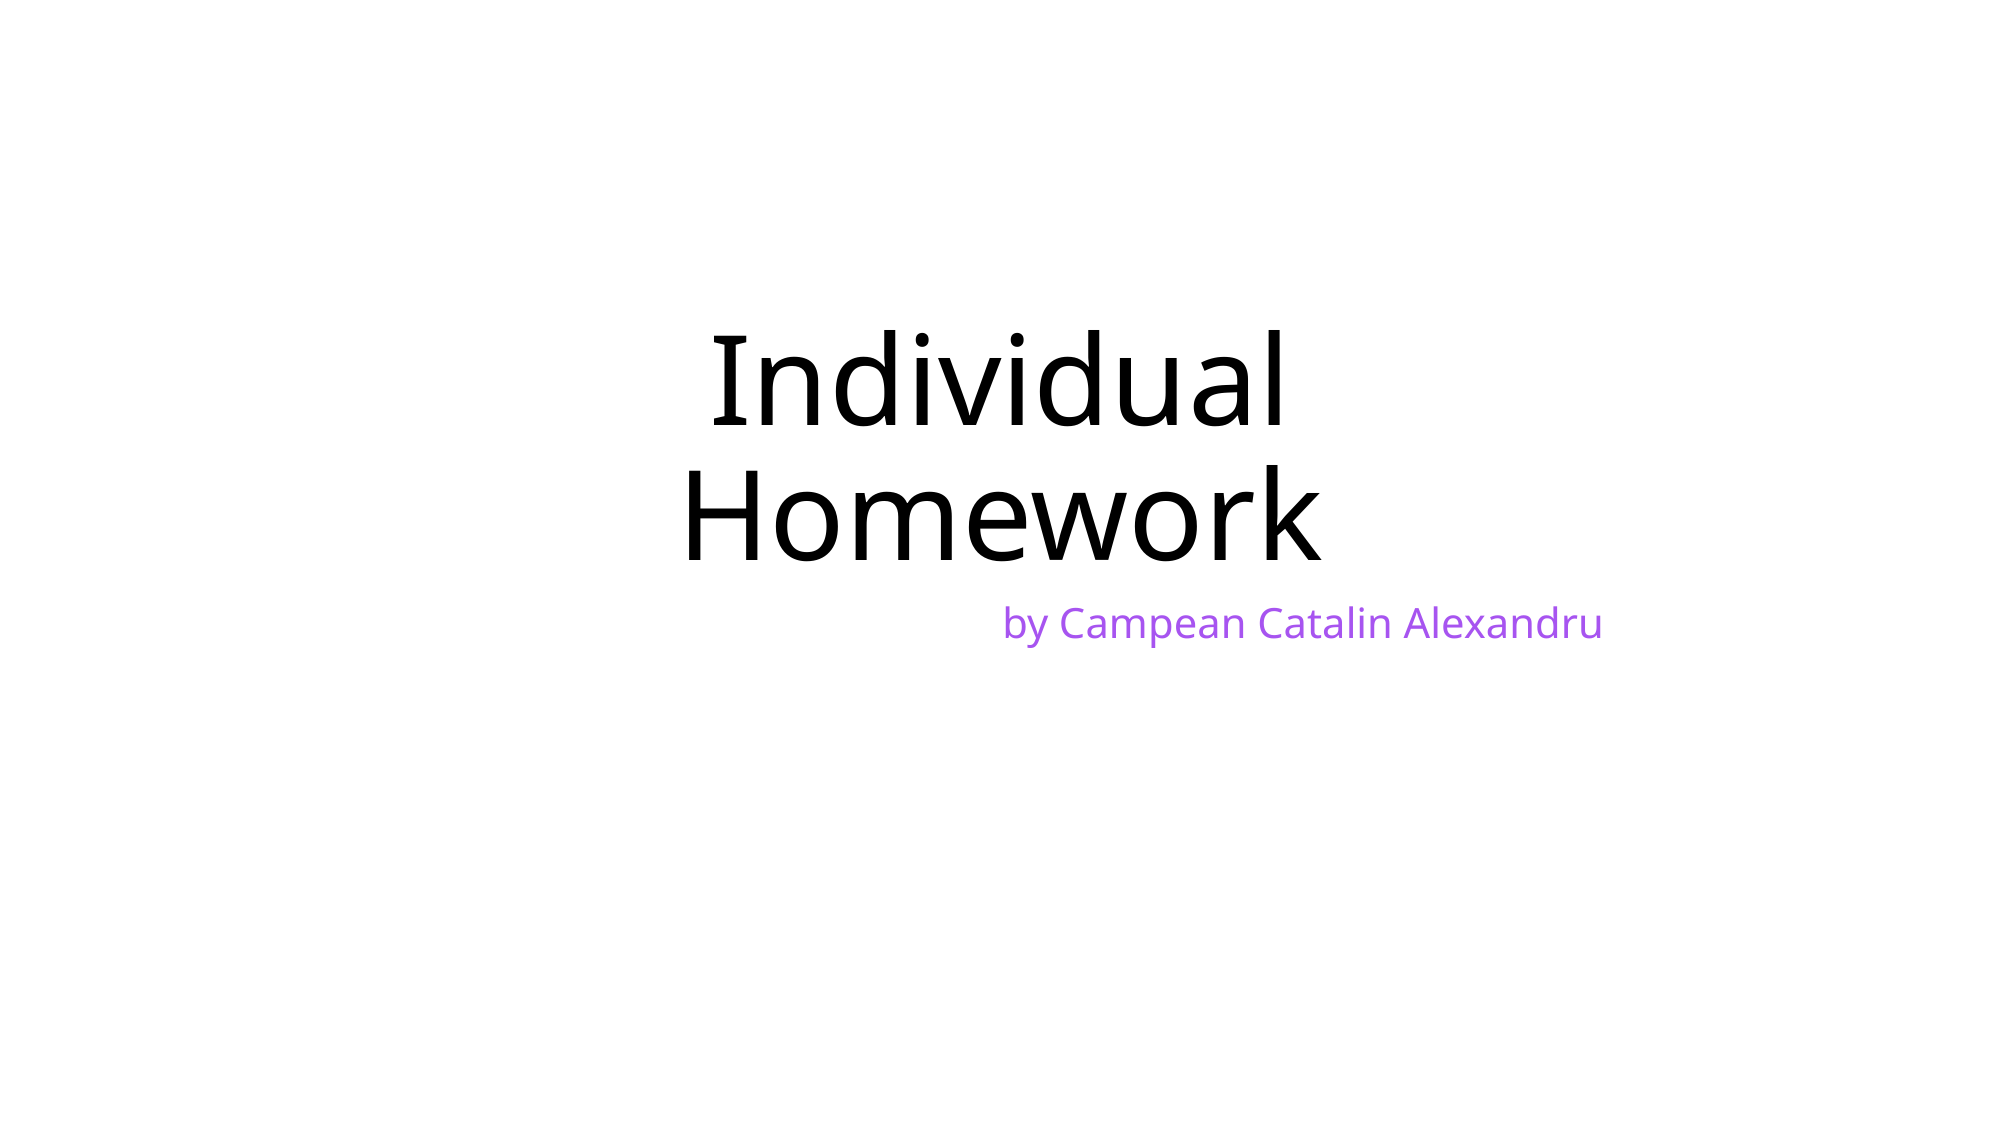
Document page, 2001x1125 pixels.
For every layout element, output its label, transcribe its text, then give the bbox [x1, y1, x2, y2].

subtitle by Campean Catalin Alexandru [968, 595, 1619, 867]
title Individual Homework [381, 203, 1619, 595]
